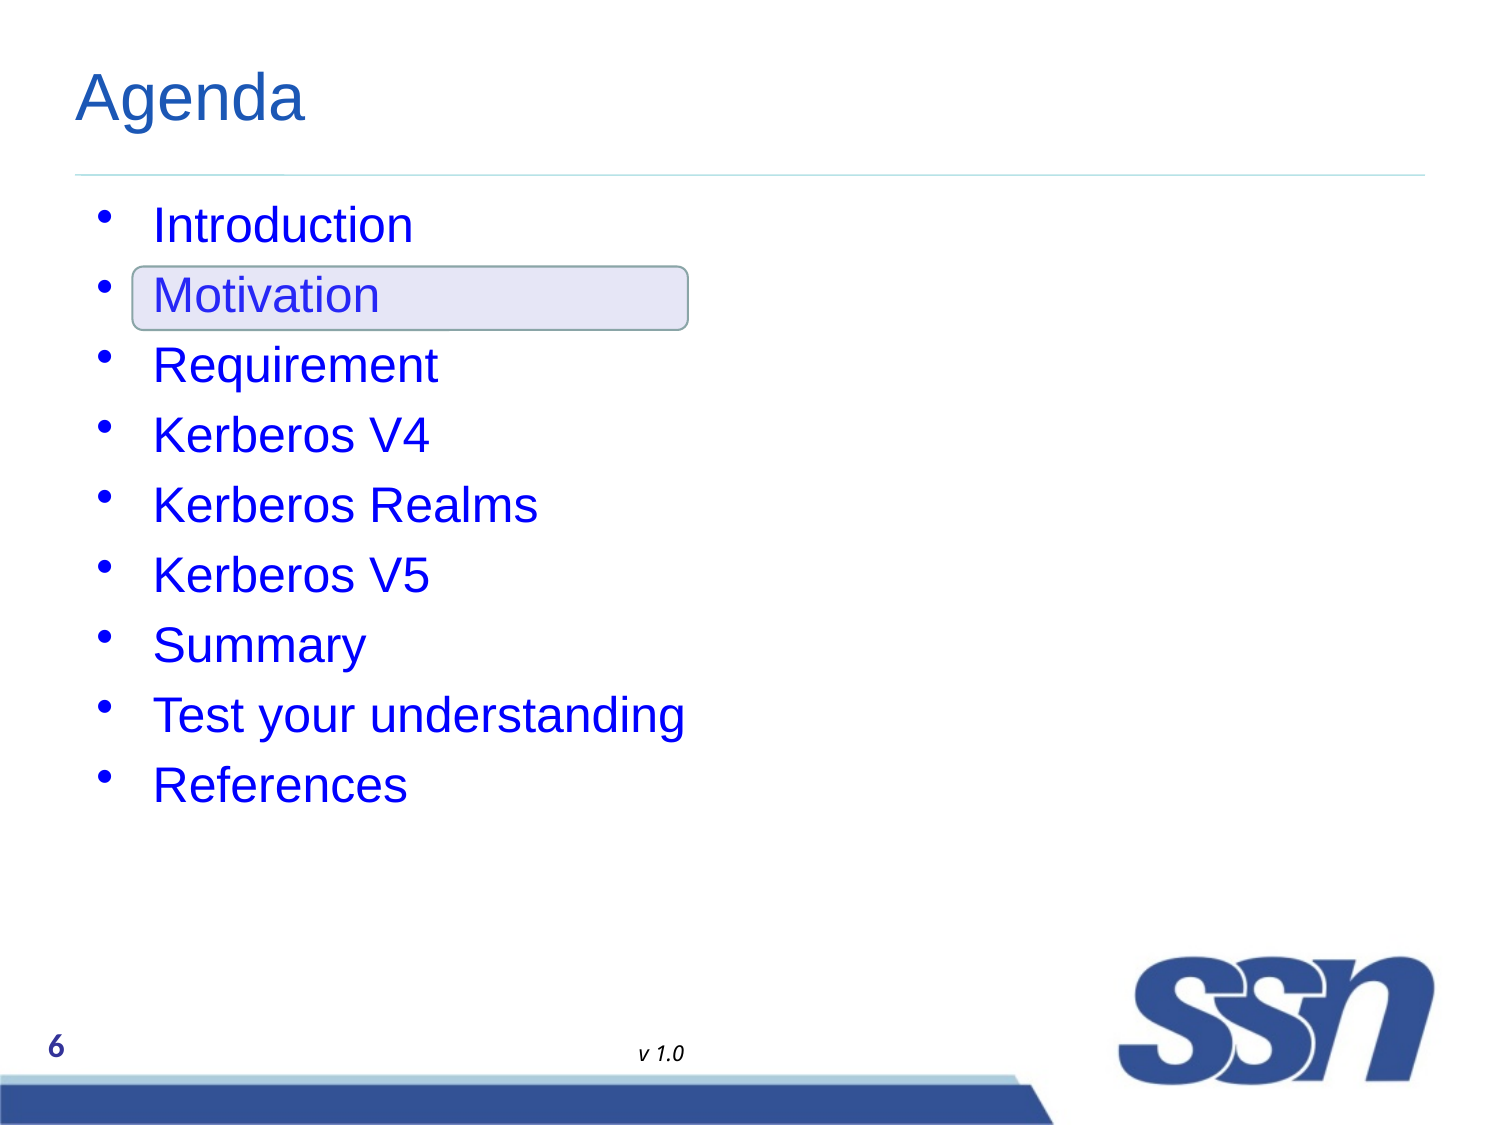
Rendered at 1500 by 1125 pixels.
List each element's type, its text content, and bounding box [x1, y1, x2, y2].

title Agenda [60, 13, 1027, 175]
picture [0, 913, 1500, 1125]
list Introduction Motivation Requirement Kerberos V4 Kerberos Realms Kerberos V5 Summary Test your understanding References [81, 185, 1468, 990]
text_box [130, 264, 690, 333]
